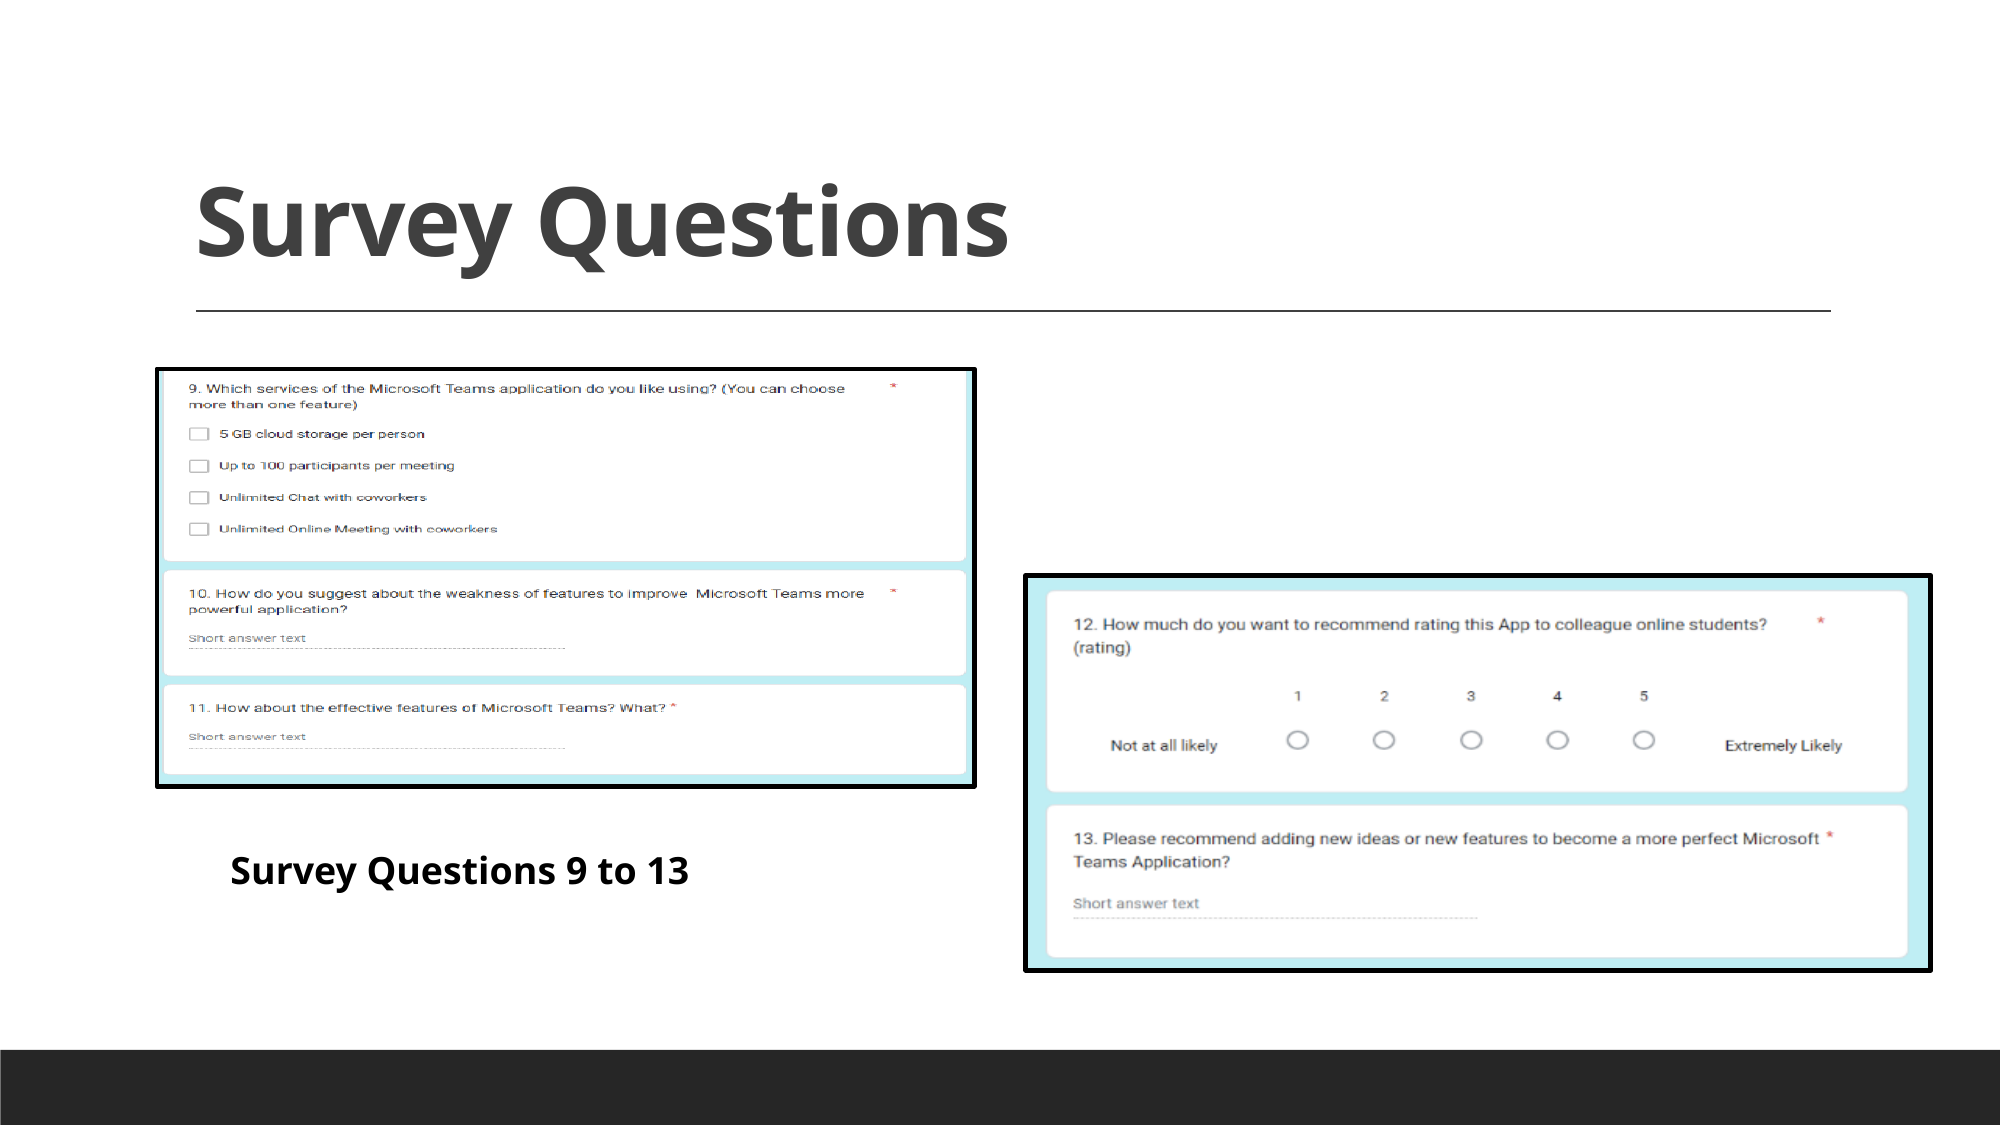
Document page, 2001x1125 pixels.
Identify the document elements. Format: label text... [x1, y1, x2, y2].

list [158, 370, 973, 785]
picture [1027, 576, 1929, 969]
title Survey Questions [180, 47, 1830, 285]
text_box Survey Questions 9 to 13 [205, 839, 926, 900]
